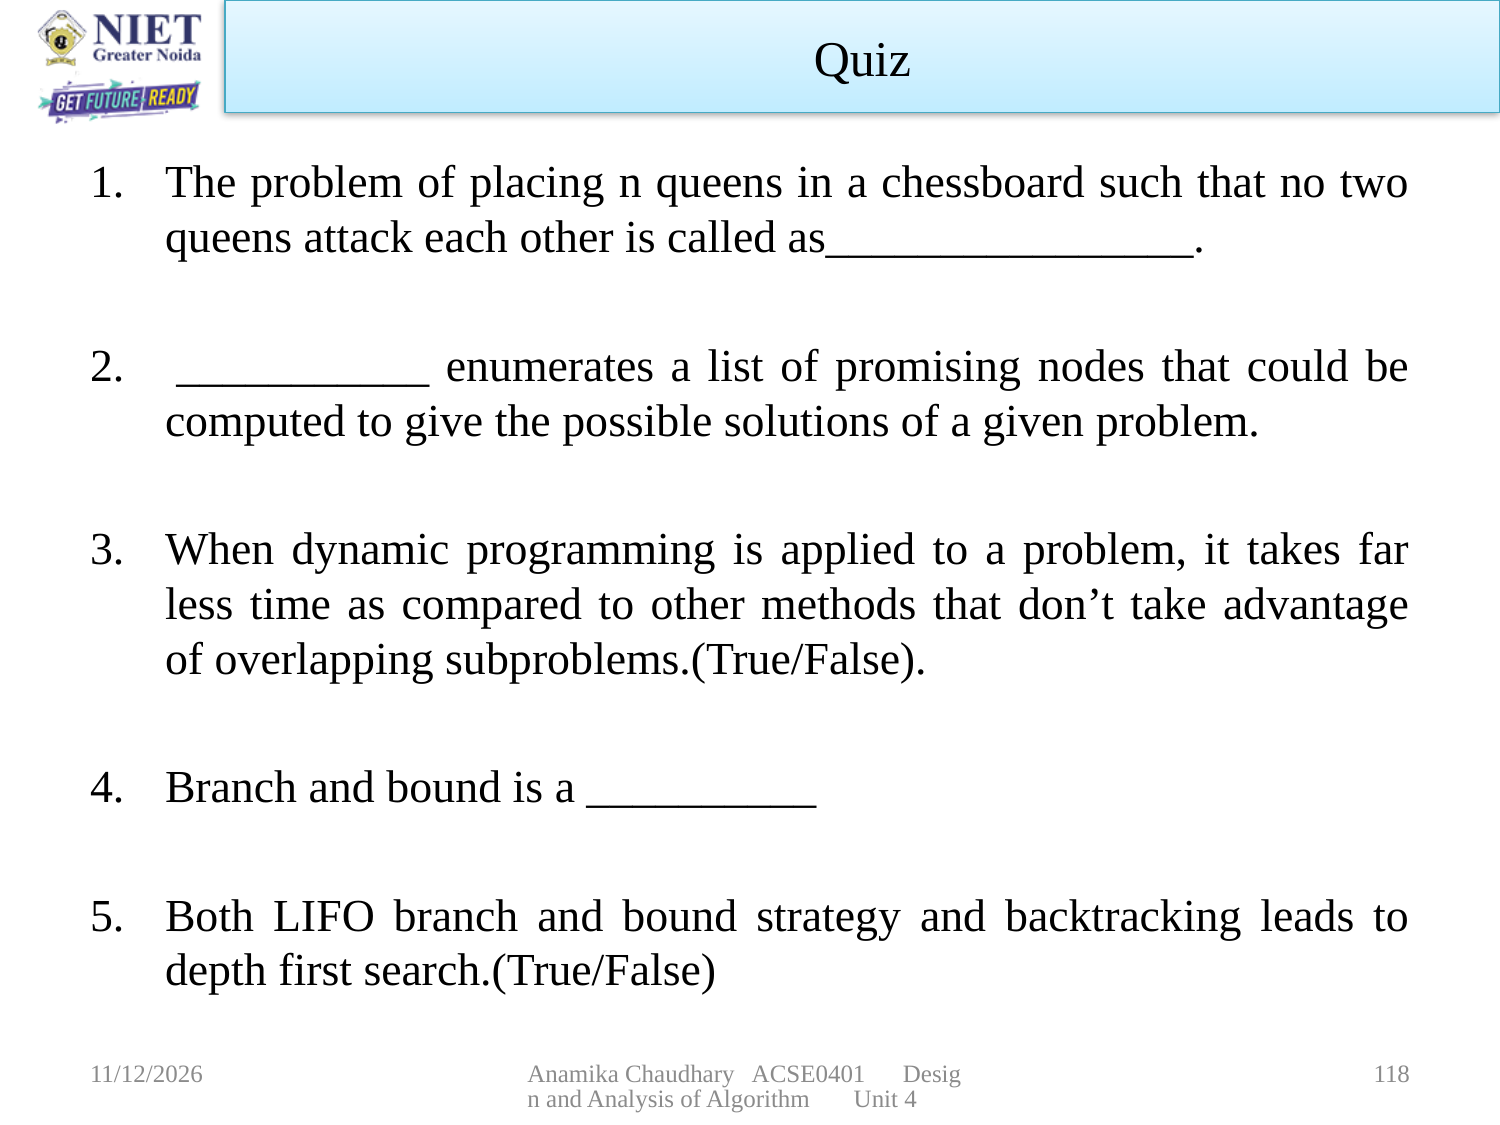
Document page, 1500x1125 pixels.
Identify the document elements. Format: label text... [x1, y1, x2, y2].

text_box Quiz [238, 0, 1500, 113]
slide_number 118 [1074, 1042, 1425, 1103]
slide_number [75, 1042, 425, 1103]
list The problem of placing n queens in a chessboard such that no two queens attack each other is called as________________. ___________ enumerates a list of promising nodes that could be computed to give the possible solutions of a given problem. When dynamic programming is applied to a problem, it takes far less time as compared to other methods that don’t take advantage of overlapping subproblems.(True/False). Branch and bound is a __________ Both LIFO branch and bound strategy and backtracking leads to depth first search.(True/False) [75, 144, 1425, 958]
picture [0, 0, 238, 135]
footer Anamika Chaudhary ACSE0401 Design and Analysis of Algorithm Unit 4 [512, 1042, 988, 1103]
